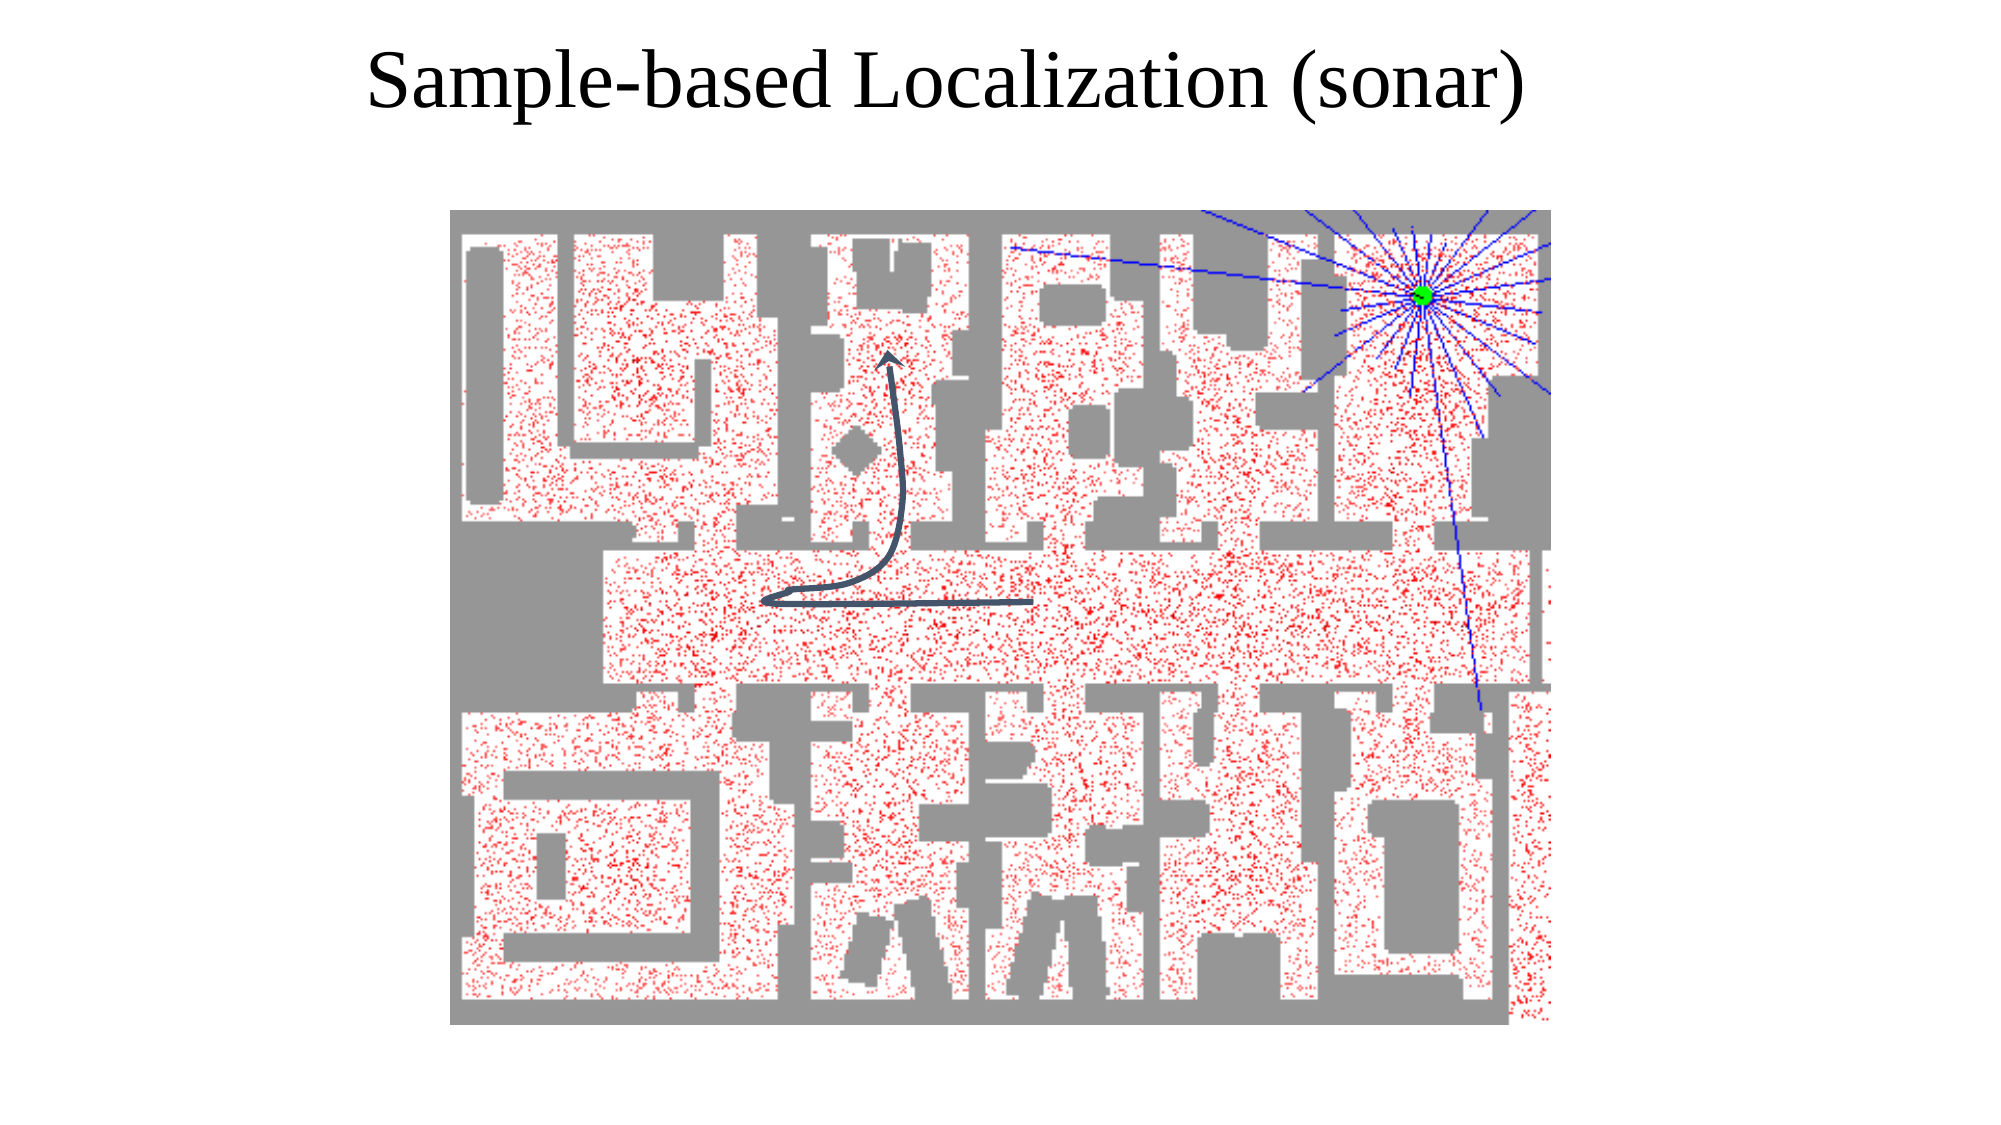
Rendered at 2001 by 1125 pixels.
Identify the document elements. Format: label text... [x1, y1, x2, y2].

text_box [449, 210, 1552, 1025]
title Sample-based Localization (sonar) [350, 23, 1732, 139]
